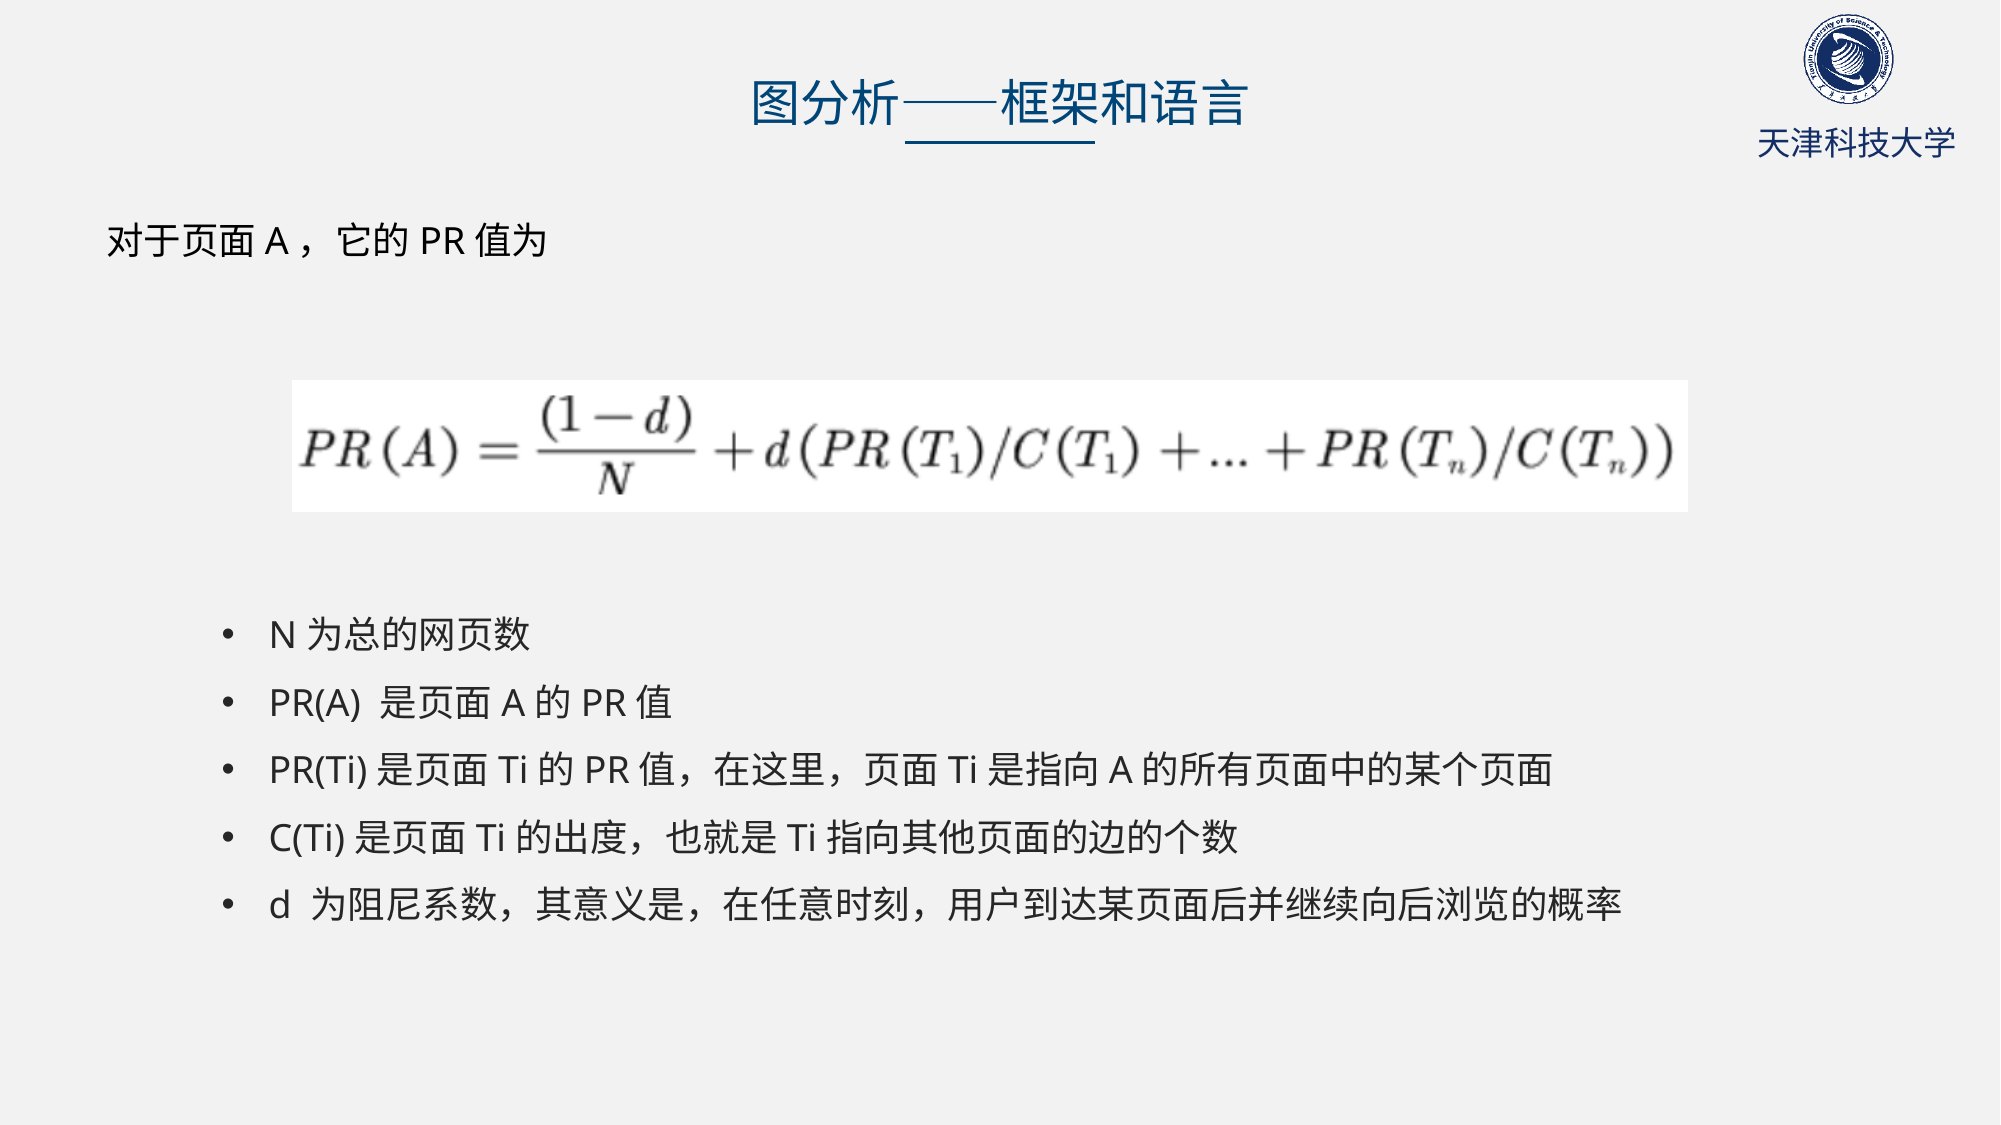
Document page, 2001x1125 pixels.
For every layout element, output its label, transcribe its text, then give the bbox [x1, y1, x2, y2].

text_box 图分析——框架和语言 [593, 64, 1407, 200]
text_box N为总的网页数 PR(A) 是页面A的PR值 PR(Ti)是页面Ti的PR值，在这里，页面Ti是指向A的所有页面中的某个页面 C(Ti)是页面Ti的出度，也就是Ti指向其他页面的边的个数 d 为阻尼系数，其意义是，在任意时刻，用户到达某页面后并继续向后浏览的概率 [206, 581, 1773, 979]
picture [292, 380, 1688, 512]
text_box 对于页面A，它的PR值为 [91, 209, 842, 270]
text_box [1742, 1, 1981, 171]
